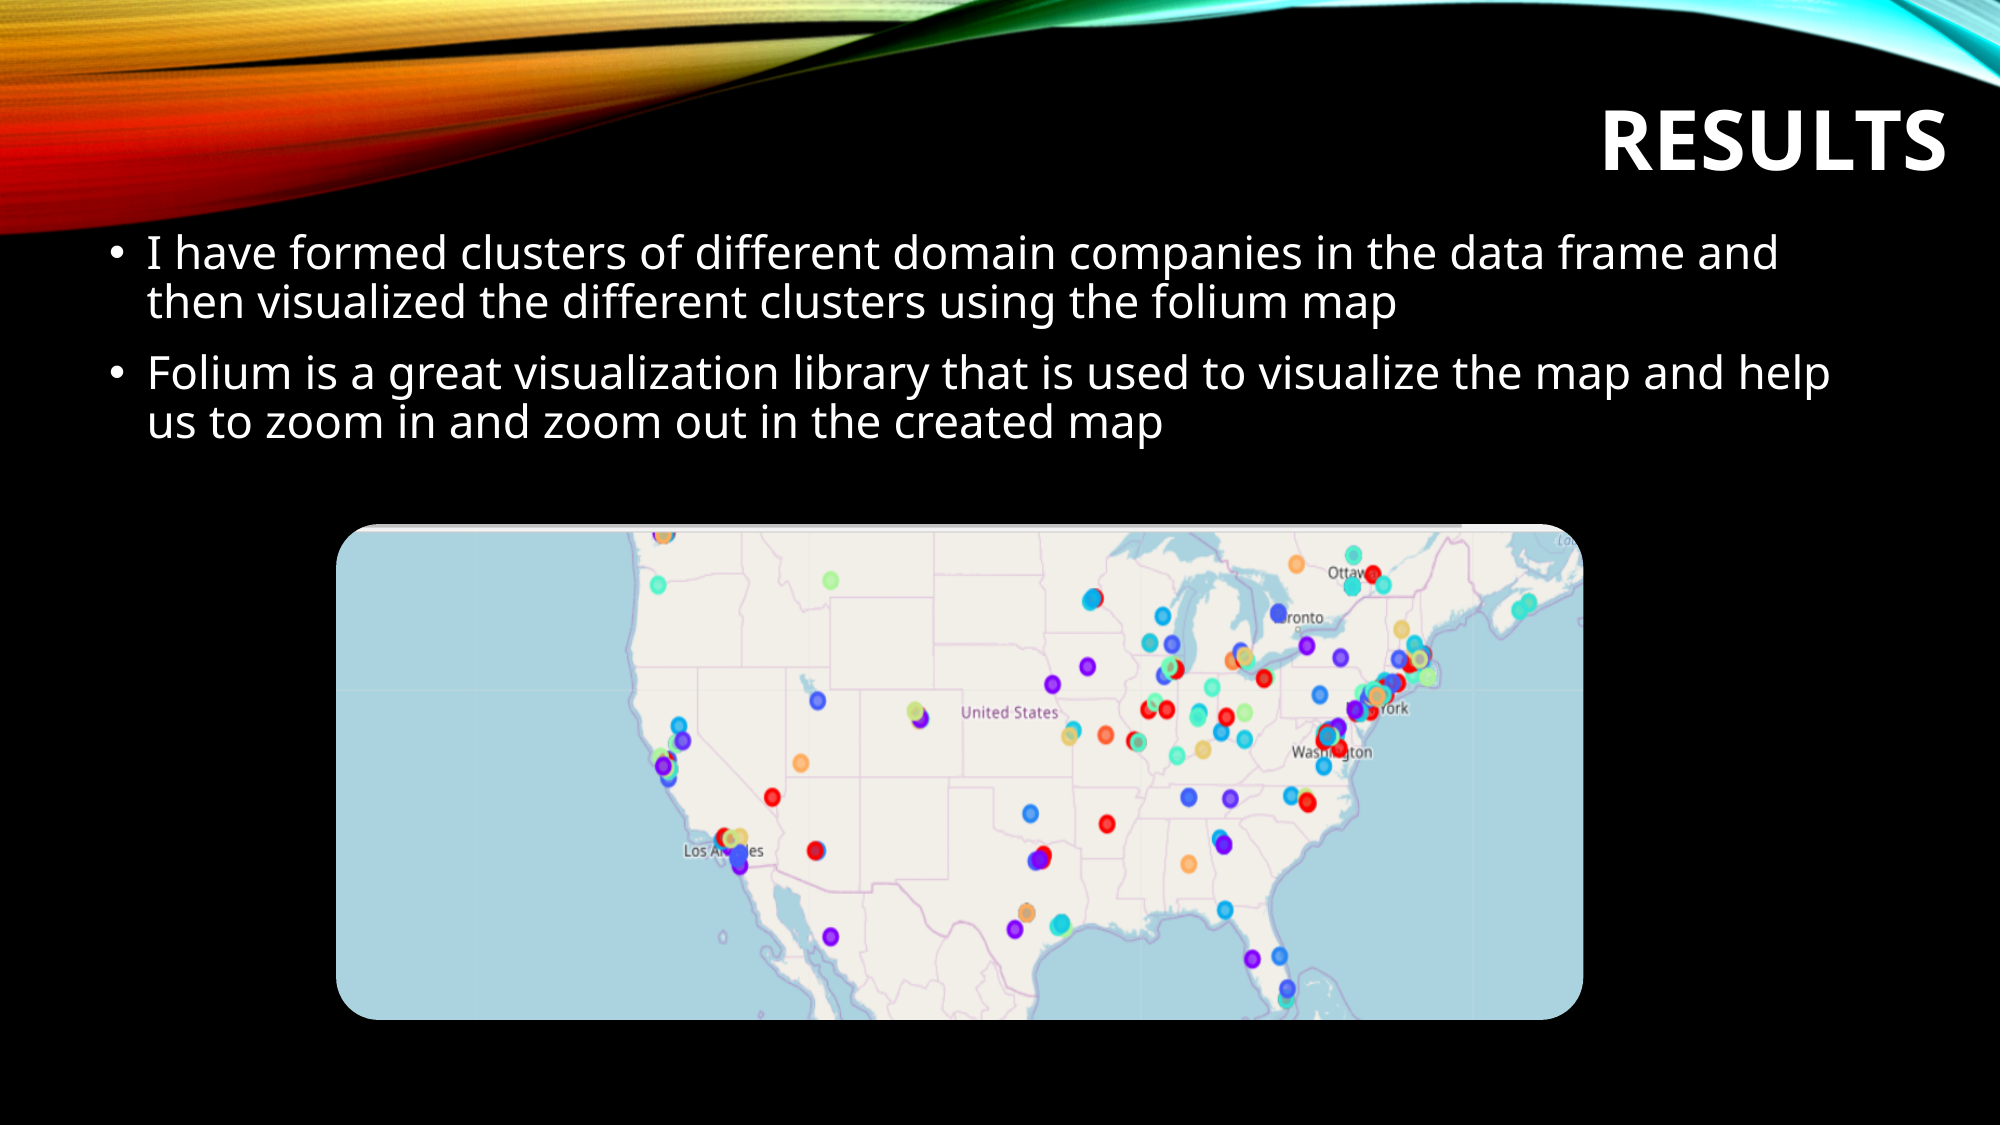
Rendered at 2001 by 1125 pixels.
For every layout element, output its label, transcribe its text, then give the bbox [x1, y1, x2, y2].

list I have formed clusters of different domain companies in the data frame and then visualized the different clusters using the folium map Folium is a great visualization library that is used to visualize the map and help us to zoom in and zoom out in the created map [94, 222, 1870, 1007]
title RESults [276, 37, 1964, 250]
picture [335, 523, 1584, 1021]
picture [0, 0, 2000, 237]
